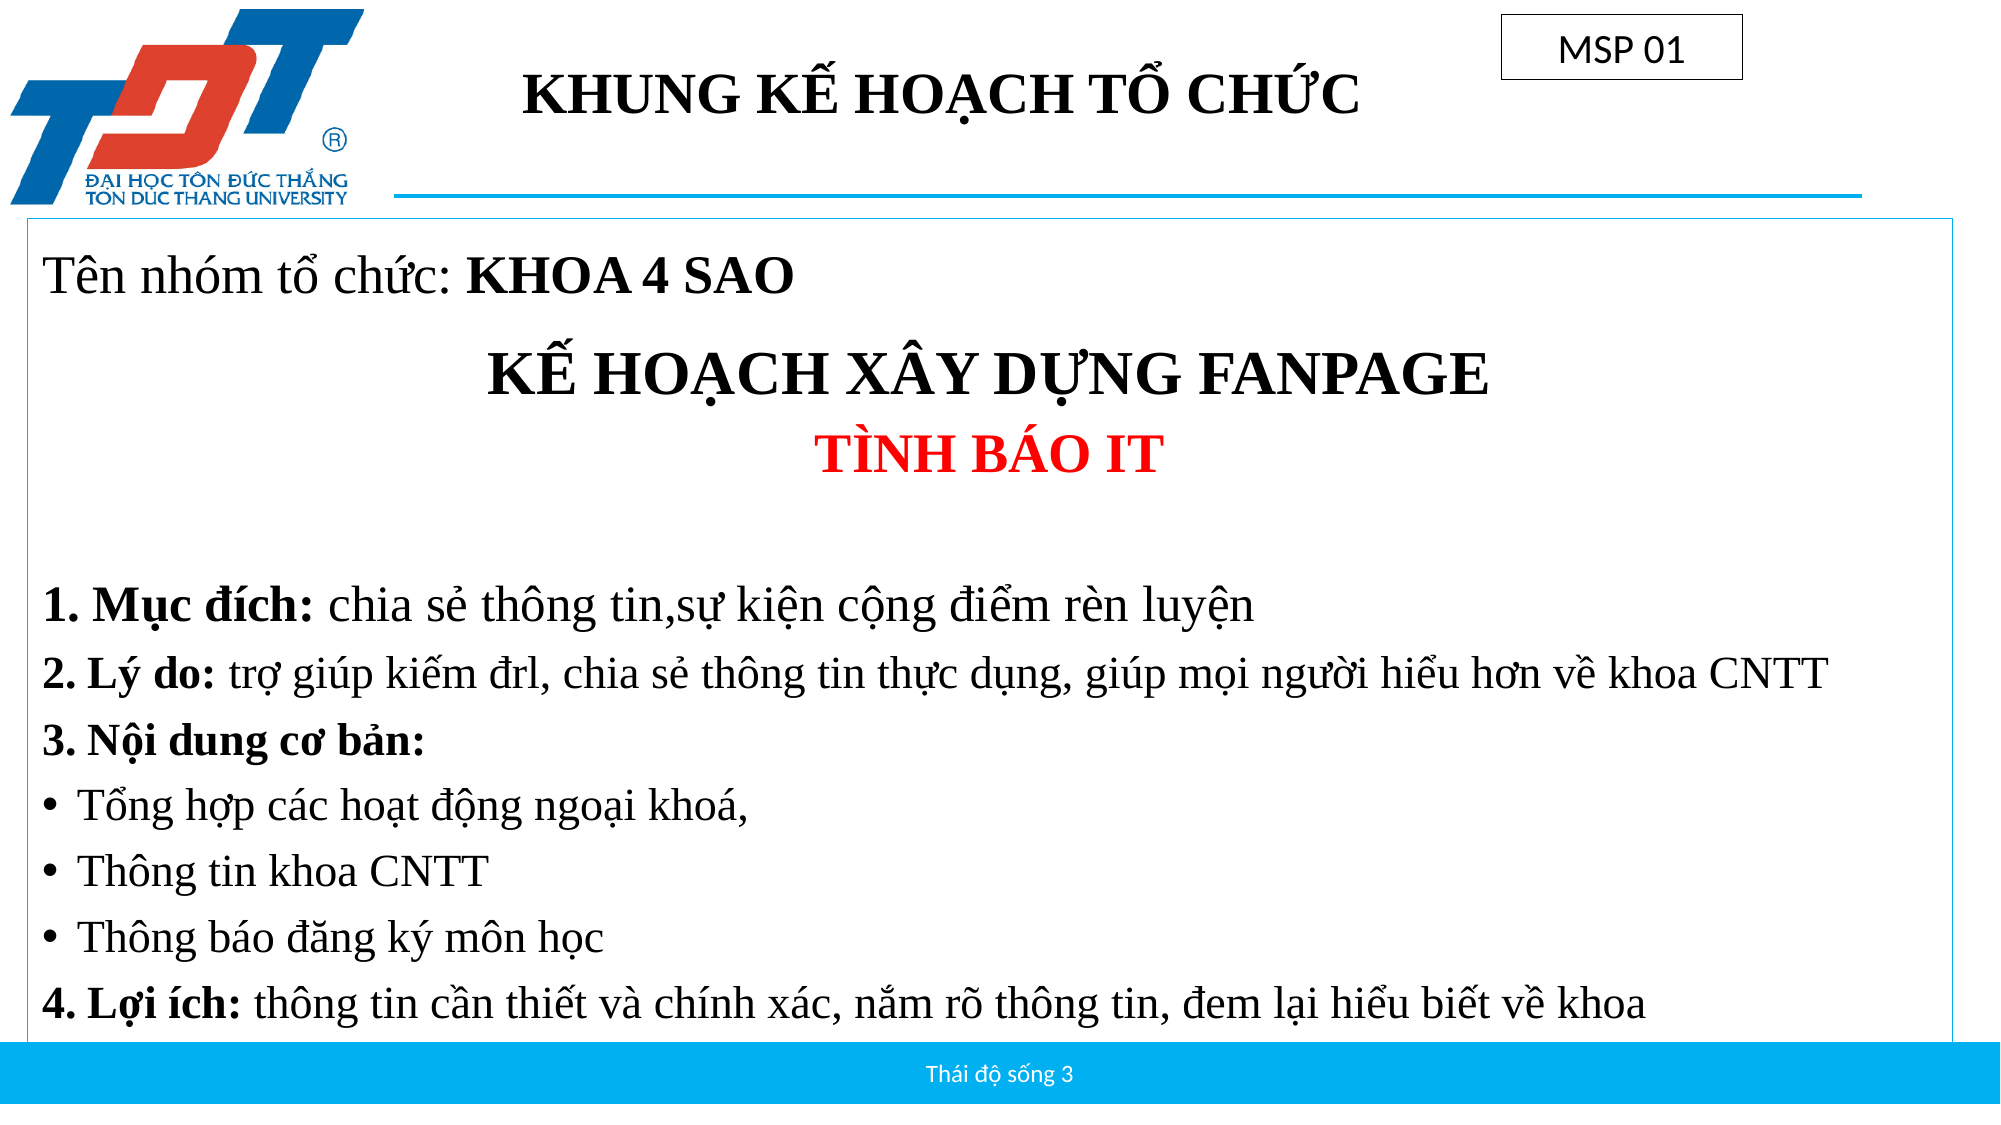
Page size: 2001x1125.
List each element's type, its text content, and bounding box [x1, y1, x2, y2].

footer Thái độ sống 3 [662, 1042, 1338, 1103]
text_box KHUNG KẾ HOẠCH TỔ CHỨC [507, 47, 1392, 133]
text_box MSP 01 [1501, 14, 1743, 80]
picture [10, 9, 364, 205]
list Tên nhóm tổ chức: KHOA 4 SAO KẾ HOẠCH XÂY DỰNG FANPAGE TÌNH BÁO IT 1. Mục đích: chia sẻ thông tin,sự kiện cộng điểm rèn luyện 2. Lý do: trợ giúp kiếm đrl, chia sẻ thông tin thực dụng, giúp mọi người hiểu hơn về khoa CNTT 3. Nội dung cơ bản: Tổng hợp các hoạt động ngoại khoá, Thông tin khoa CNTT Thông báo đăng ký môn học 4. Lợi ích: thông tin cần thiết và chính xác, nắm rõ thông tin, đem lại hiểu biết về khoa [27, 218, 1953, 1043]
